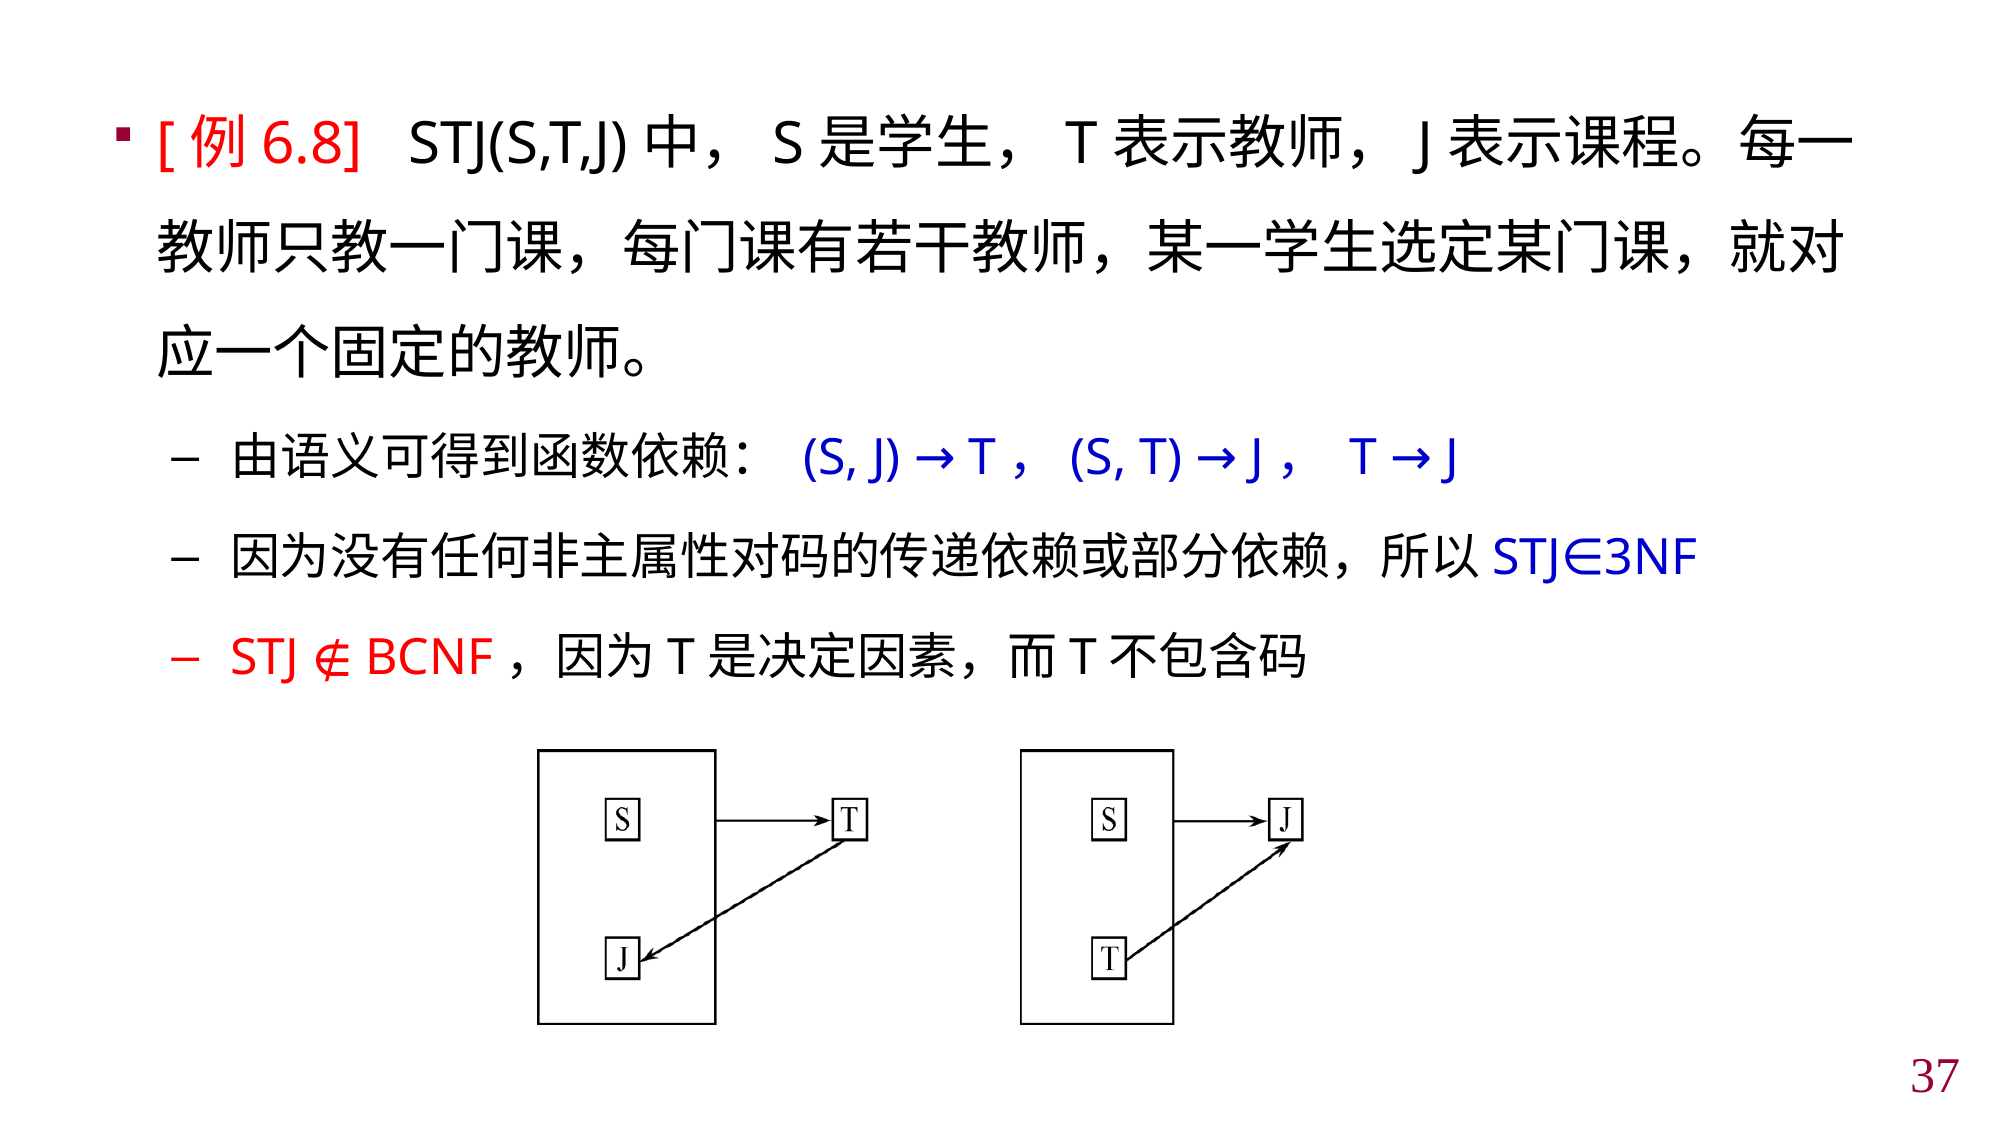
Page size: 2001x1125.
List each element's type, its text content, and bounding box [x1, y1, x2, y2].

slide_number 36 [1550, 1048, 1975, 1096]
list [例6.8] STJ(S,T,J)中，S是学生，T表示教师，J表示课程。每一教师只教一门课，每门课有若干教师，某一学生选定某门课，就对应一个固定的教师。 由语义可得到函数依赖： (S, J) → T，(S, T) → J， T → J 因为没有任何非主属性对码的传递依赖或部分依赖，所以STJ∈3NF STJ ∉ BCNF，因为T是决定因素，而T不包含码 [97, 62, 1904, 1073]
picture [537, 749, 1313, 1026]
